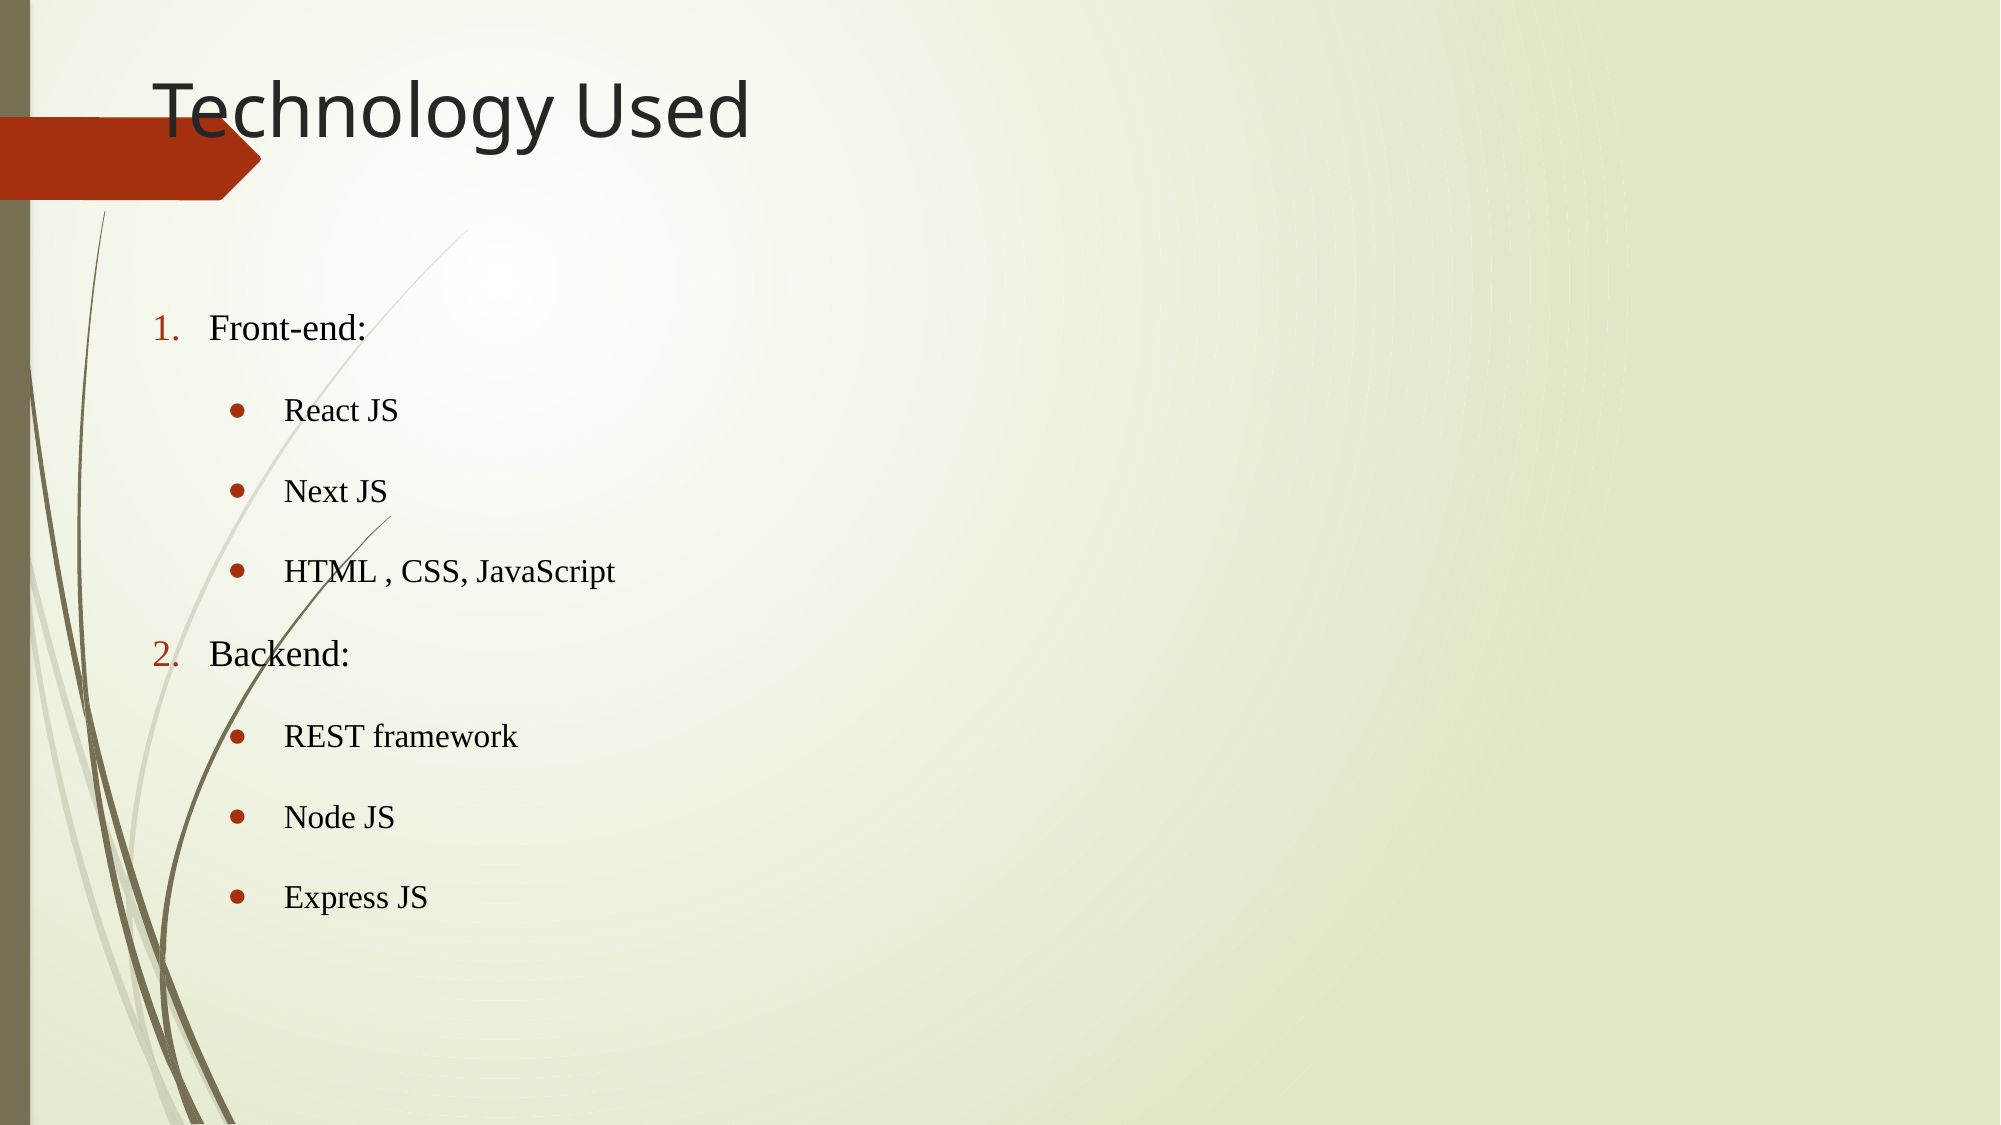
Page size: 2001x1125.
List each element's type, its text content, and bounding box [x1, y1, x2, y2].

title Technology Used [137, 55, 1863, 210]
list Front-end: React JS Next JS HTML , CSS, JavaScript Backend: REST framework Node JS Express JS [137, 210, 1863, 958]
